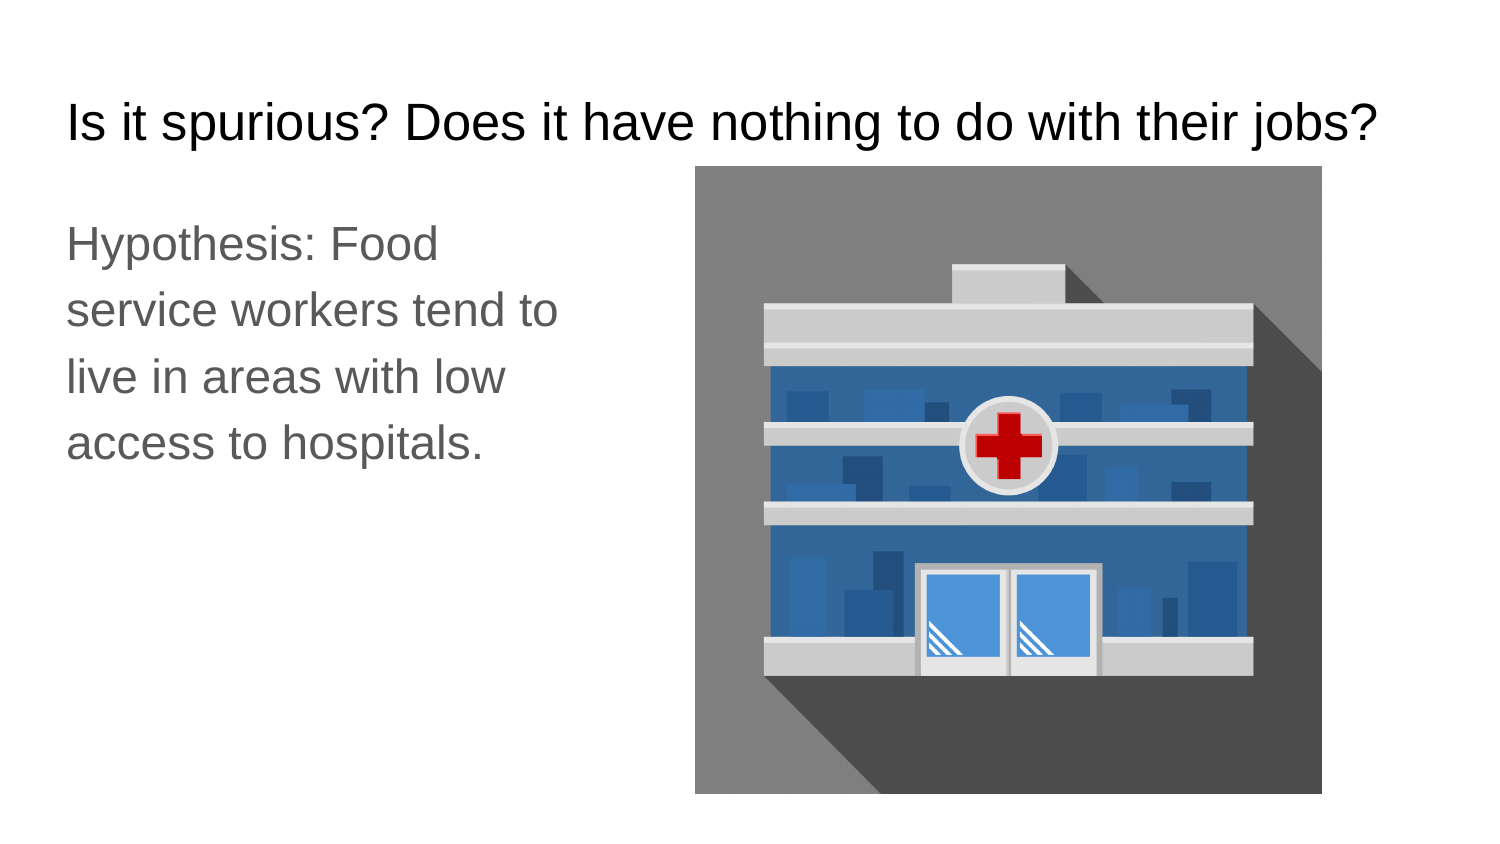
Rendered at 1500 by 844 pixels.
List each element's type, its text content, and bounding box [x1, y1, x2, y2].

list Hypothesis: Food service workers tend to live in areas with low access to hospitals. [51, 189, 602, 750]
title Is it spurious? Does it have nothing to do with their jobs? [51, 72, 1449, 167]
picture [694, 166, 1323, 794]
